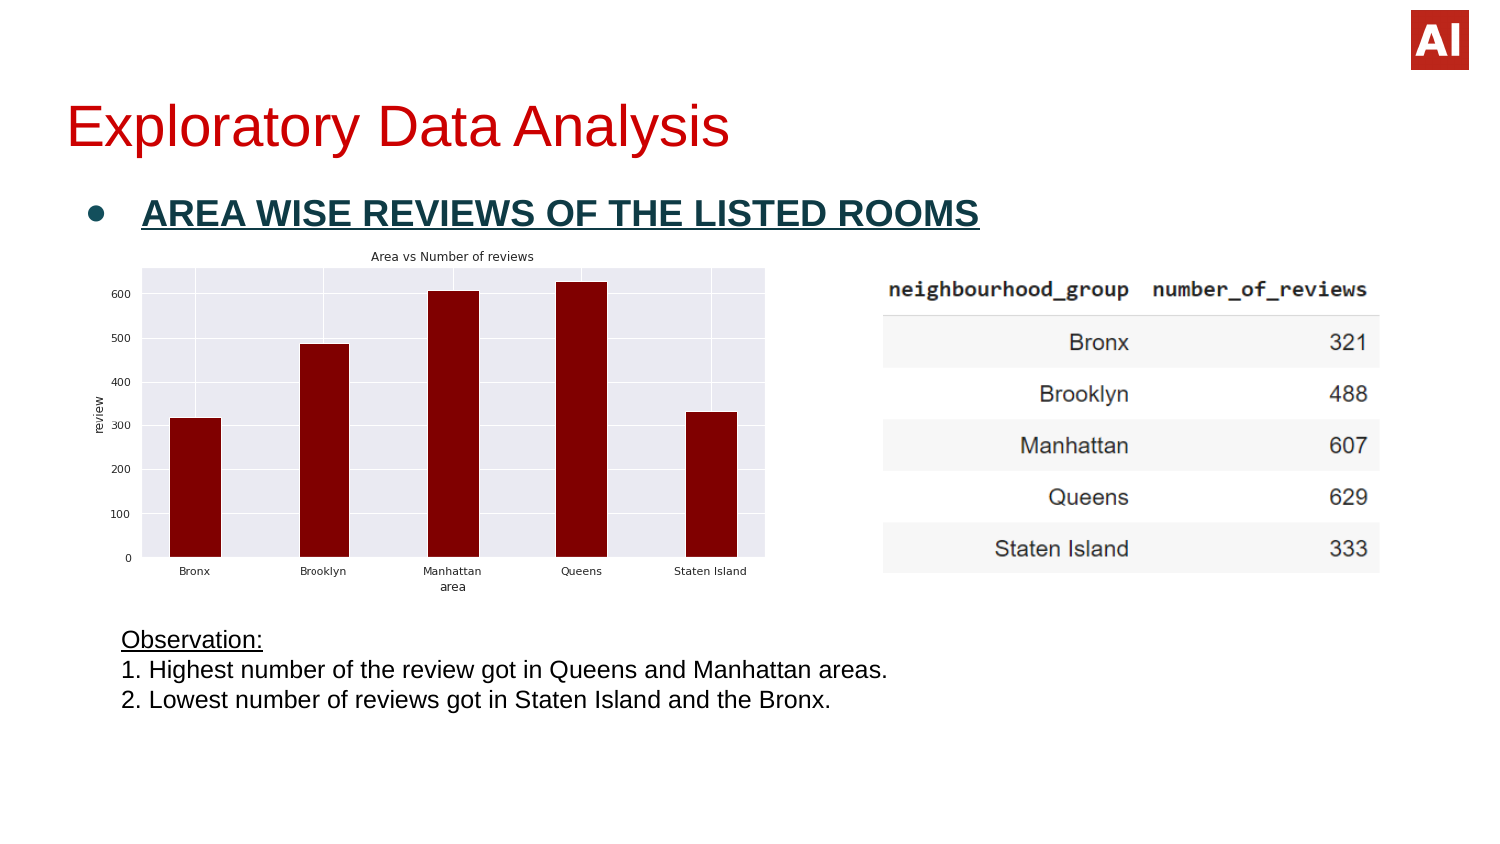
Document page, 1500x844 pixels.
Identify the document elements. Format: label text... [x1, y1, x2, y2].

title Exploratory Data Analysis [51, 72, 1449, 166]
text_box Observation: 1. Highest number of the review got in Queens and Manhattan areas. 2. Lowest number of reviews got in Staten Island and the Bronx. [106, 616, 1185, 722]
picture [86, 243, 771, 600]
picture [883, 270, 1384, 574]
list AREA WISE REVIEWS OF THE LISTED ROOMS [51, 166, 1449, 261]
picture [1411, 10, 1469, 70]
